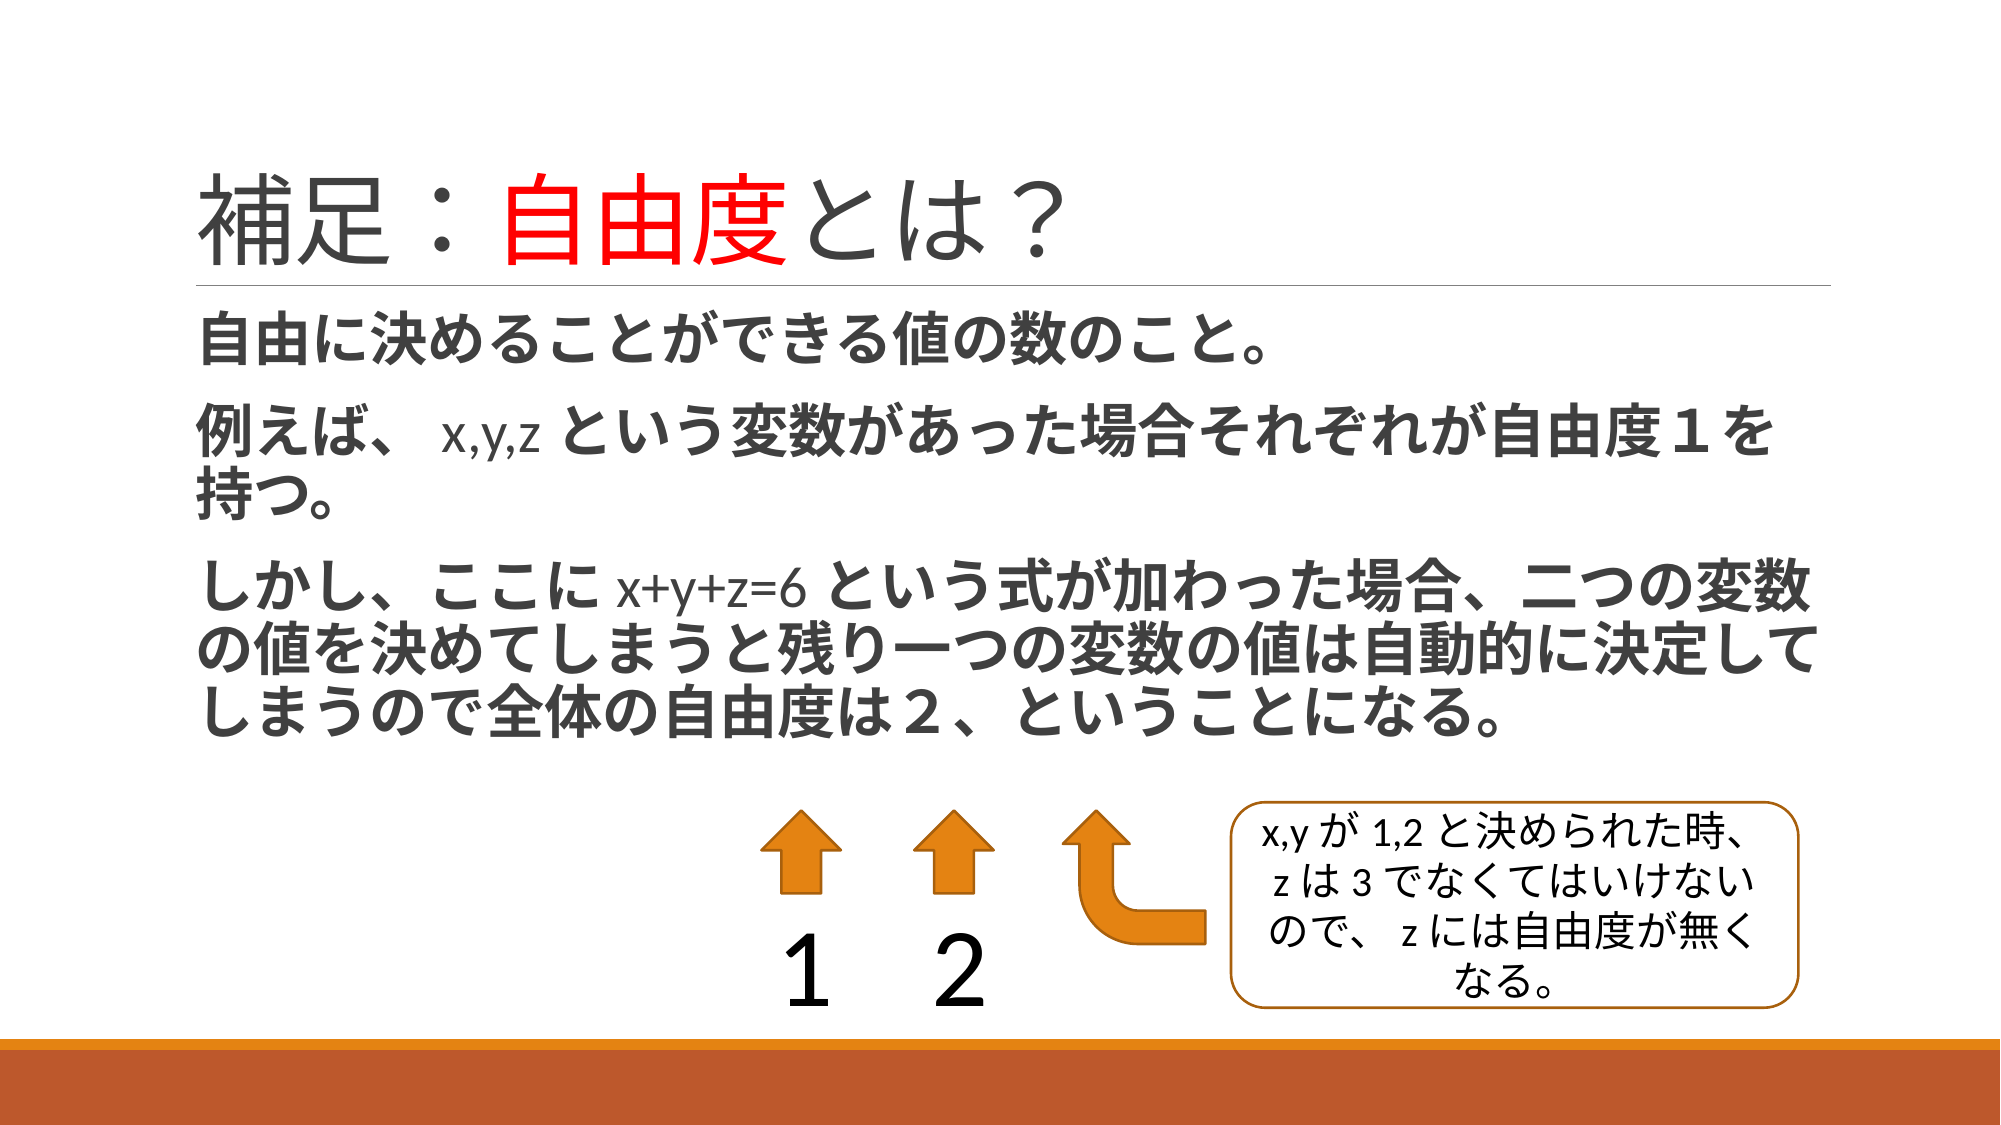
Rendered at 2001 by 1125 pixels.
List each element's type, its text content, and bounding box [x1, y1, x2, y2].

title 補足：自由度とは？ [180, 47, 1830, 285]
text_box 1 [761, 886, 846, 1037]
text_box x,yが1,2と決められた時、 zは3でなくてはいけないので、zには自由度が無くなる。 [1229, 800, 1800, 1010]
text_box [760, 809, 843, 886]
text_box [1061, 809, 1207, 946]
text_box 2 [916, 886, 1000, 1037]
text_box [913, 809, 995, 886]
